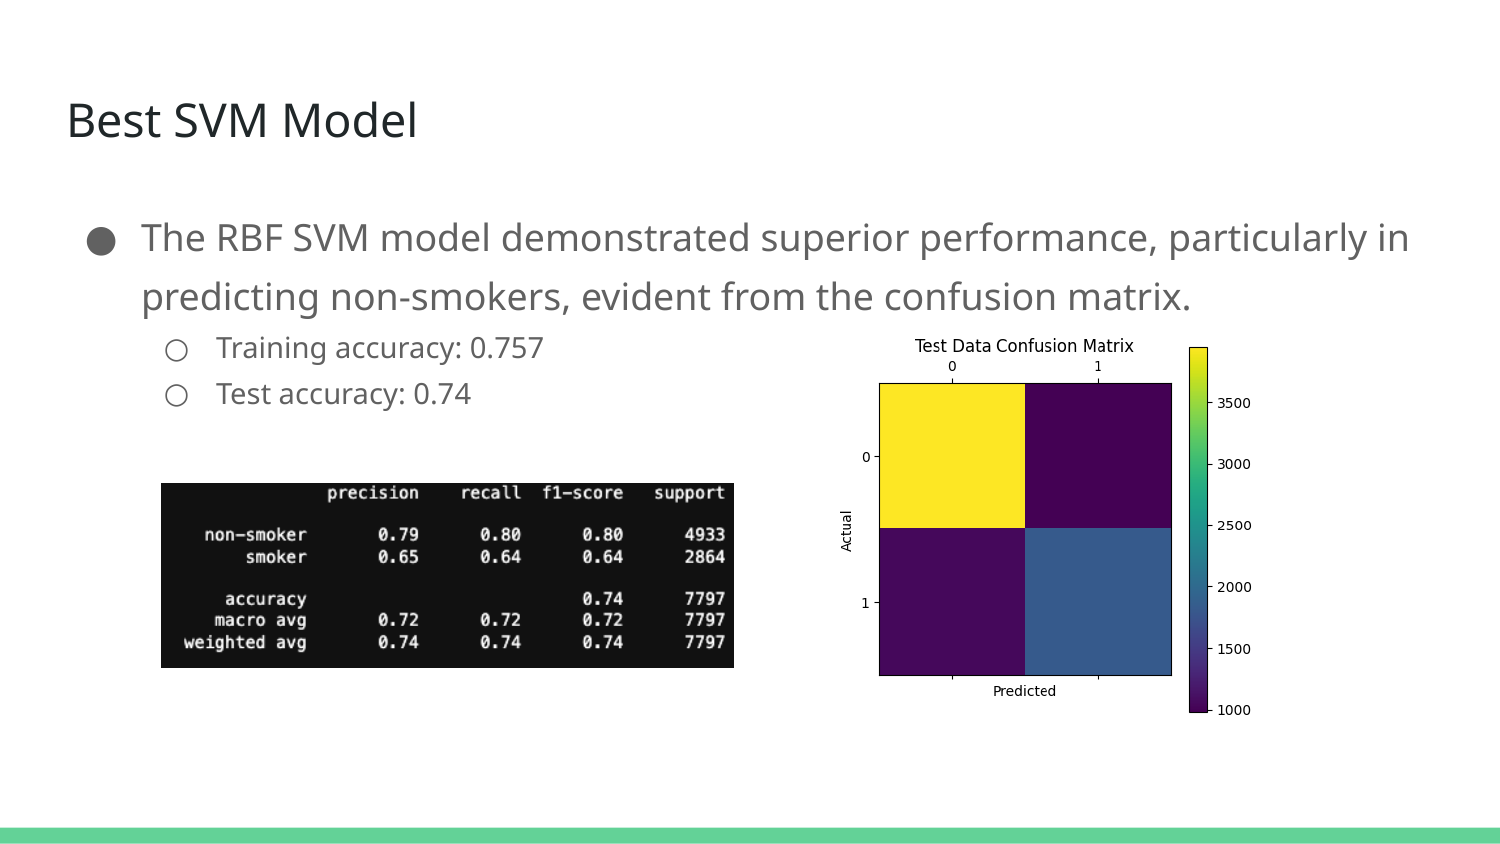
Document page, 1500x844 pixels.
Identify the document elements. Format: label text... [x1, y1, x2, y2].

picture [831, 328, 1260, 727]
picture [161, 483, 734, 669]
list The RBF SVM model demonstrated superior performance, particularly in predicting non-smokers, evident from the confusion matrix. Training accuracy: 0.757 Test accuracy: 0.74 [51, 189, 1449, 750]
title Best SVM Model [51, 72, 1449, 167]
